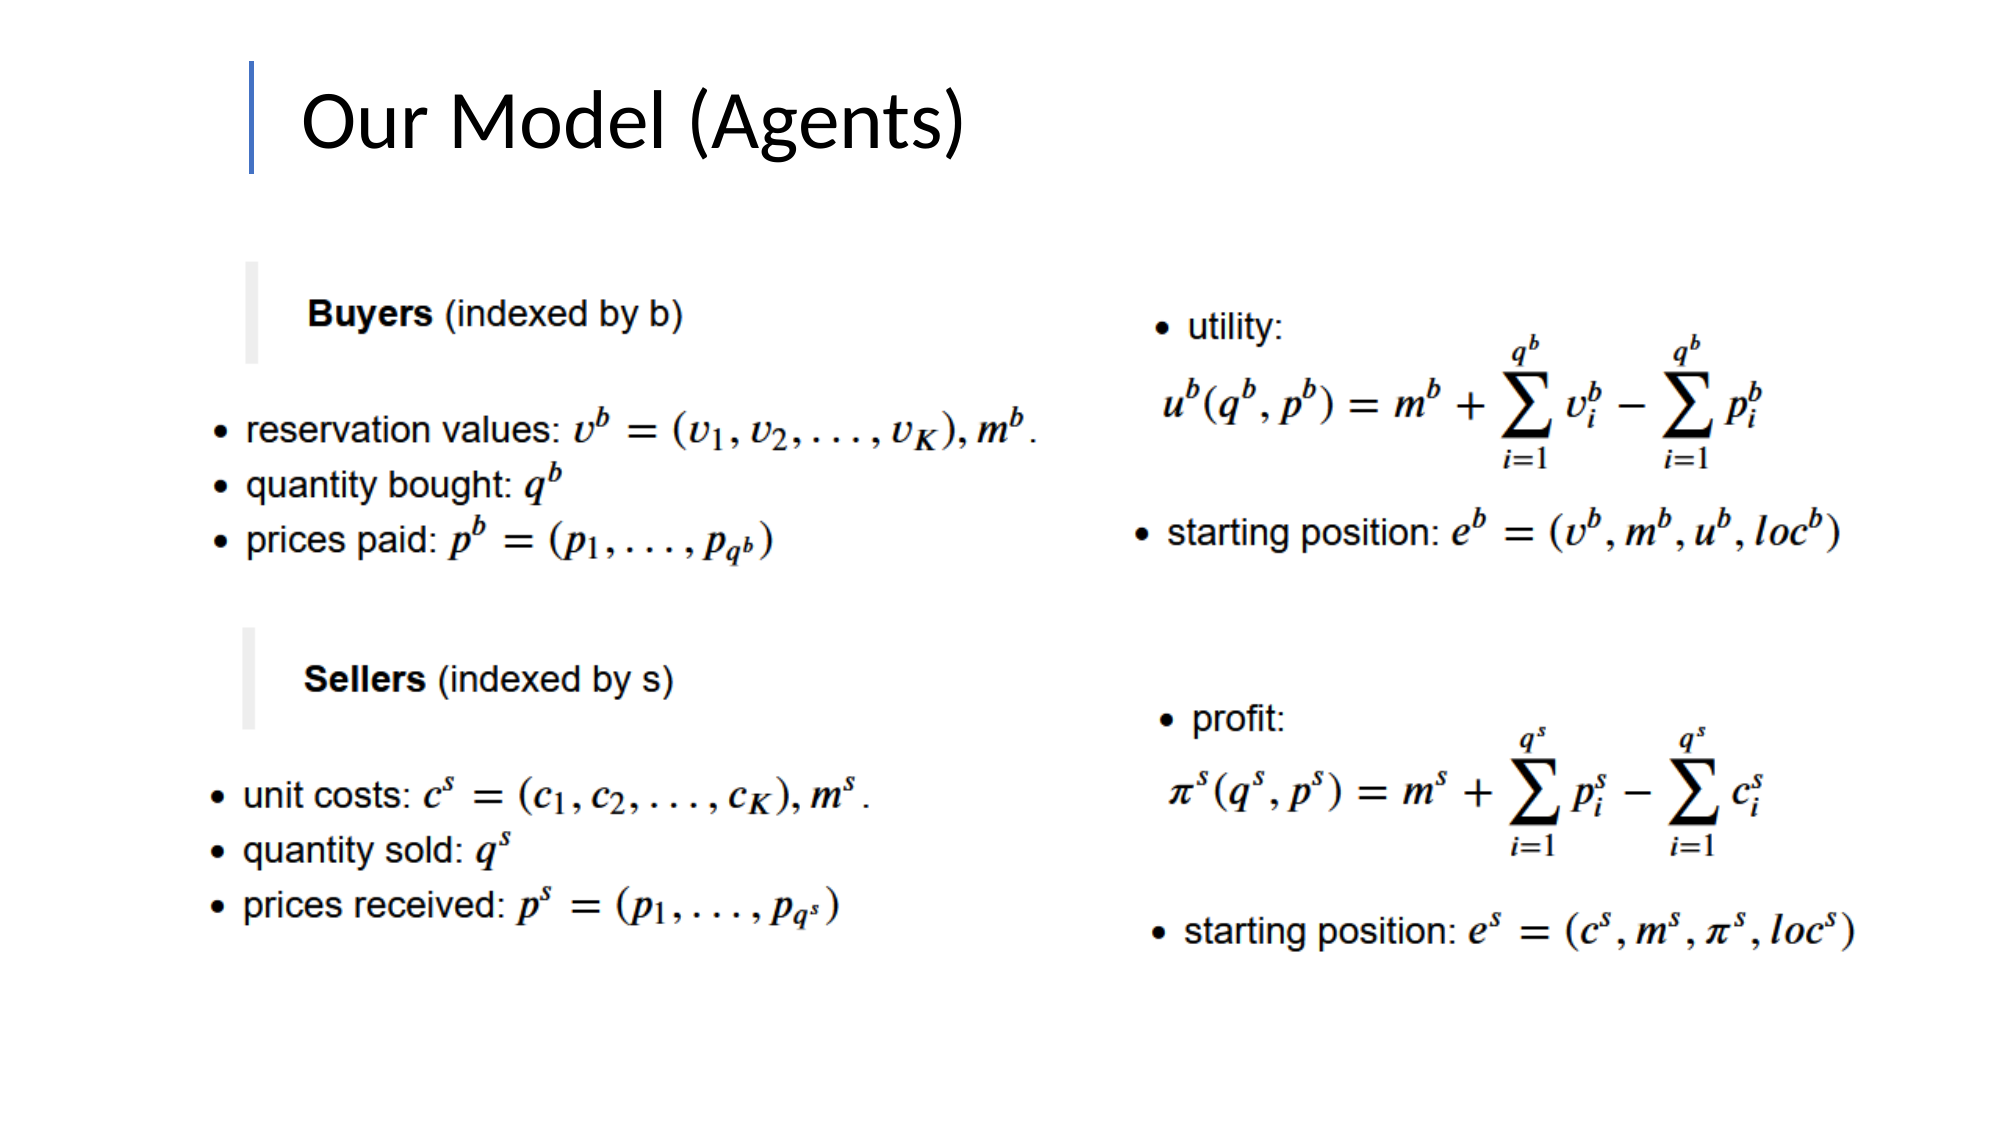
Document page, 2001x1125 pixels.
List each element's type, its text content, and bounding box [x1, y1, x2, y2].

picture [1117, 490, 1874, 577]
picture [1117, 270, 1813, 487]
picture [202, 609, 872, 935]
picture [202, 240, 1069, 573]
picture [1140, 676, 1787, 864]
picture [1140, 892, 1877, 977]
text_box Our Model (Agents) [287, 58, 984, 174]
